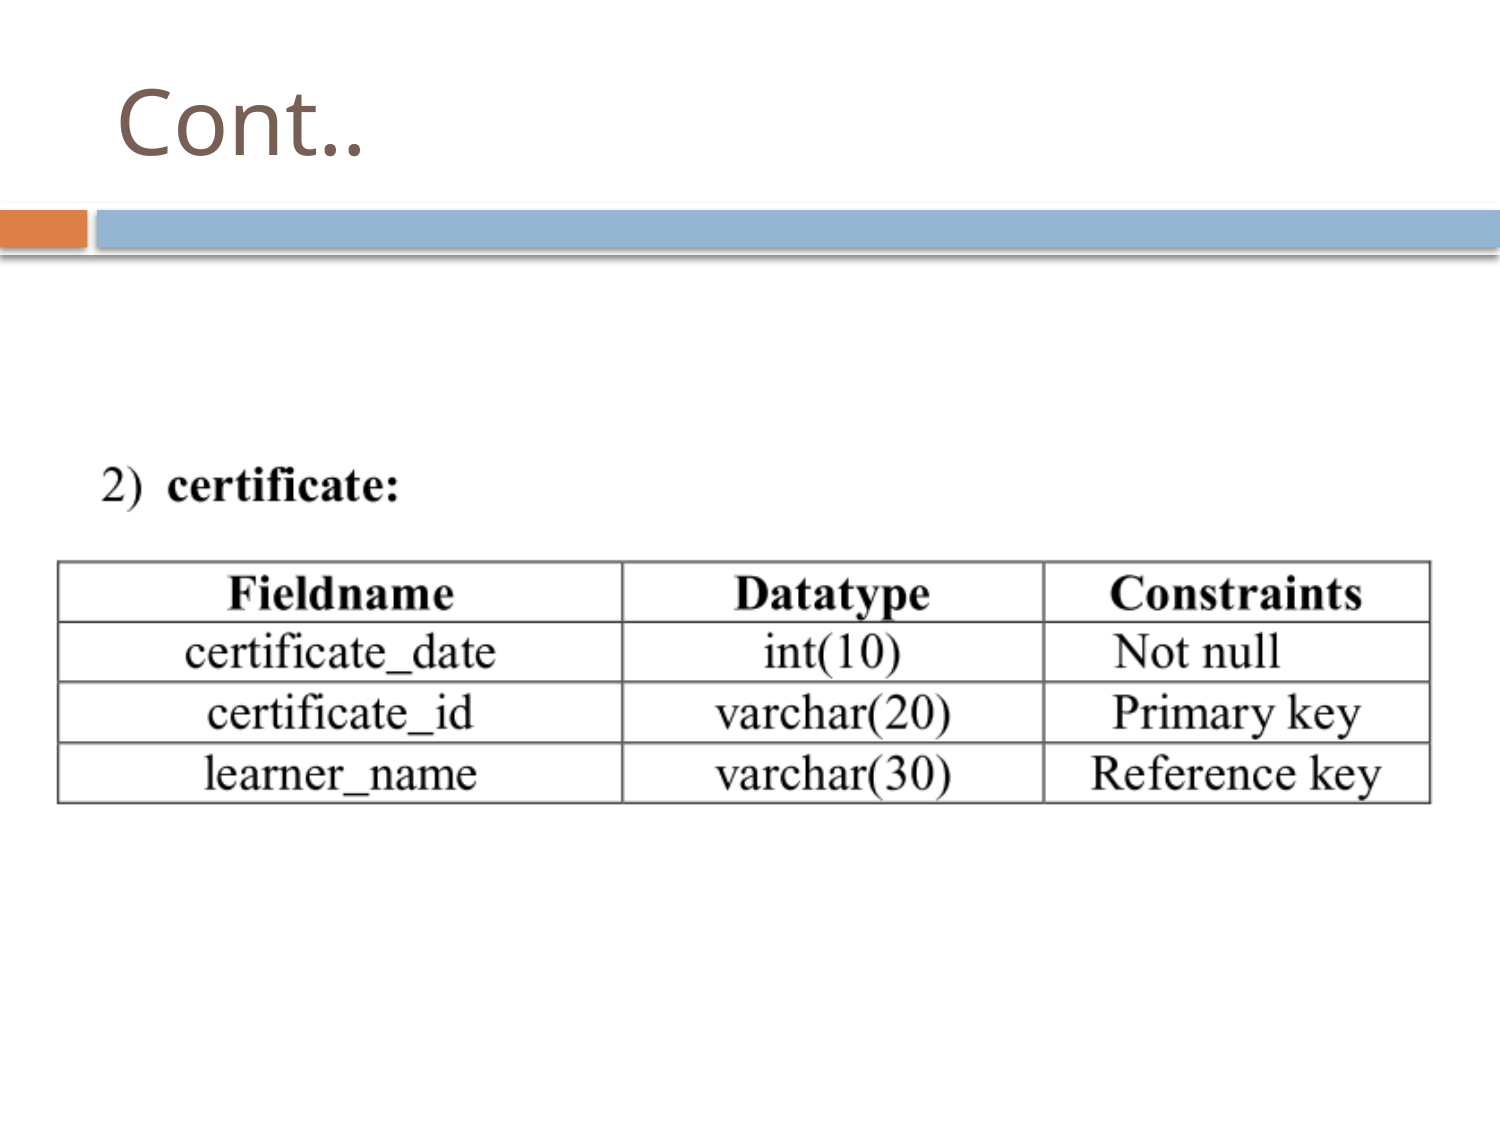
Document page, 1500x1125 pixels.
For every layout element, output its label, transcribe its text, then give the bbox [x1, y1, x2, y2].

title Cont.. [100, 37, 1438, 200]
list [9, 444, 1483, 844]
